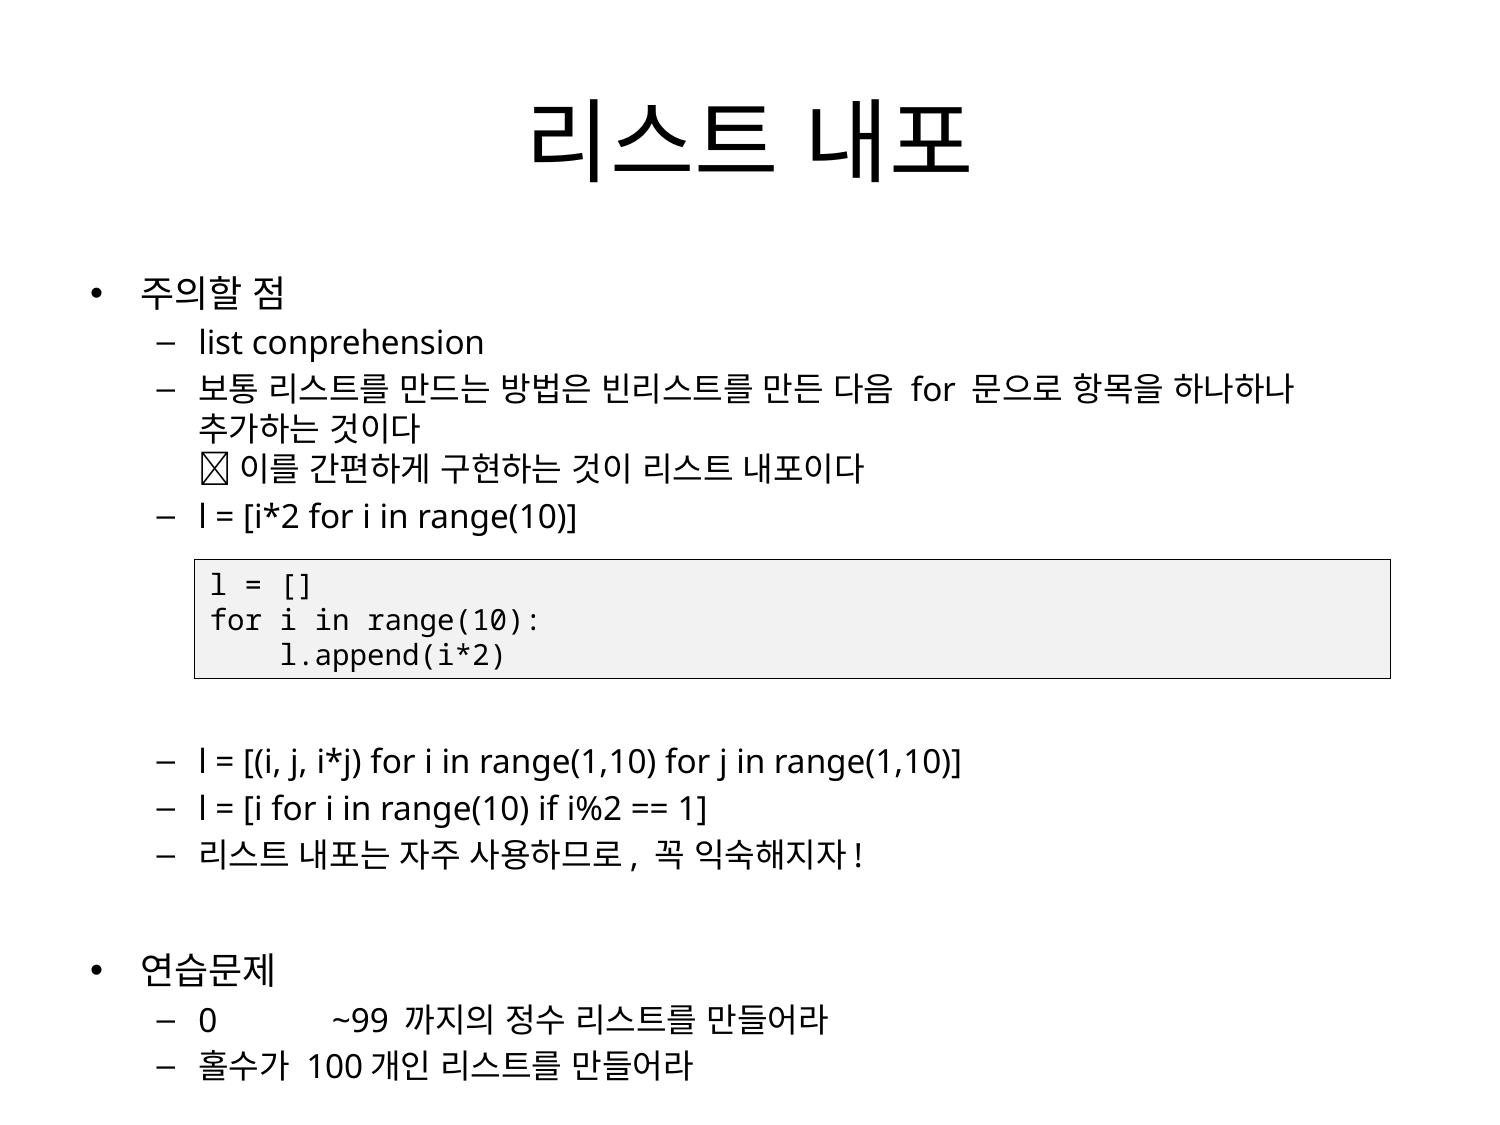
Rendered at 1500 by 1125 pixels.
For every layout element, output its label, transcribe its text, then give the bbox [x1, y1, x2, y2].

list 주의할 점 list conprehension 보통 리스트를 만드는 방법은 빈리스트를 만든 다음 for 문으로 항목을 하나하나 추가하는 것이다  이를 간편하게 구현하는 것이 리스트 내포이다 l = [i*2 for i in range(10)] l = [(i, j, i*j) for i in range(1,10) for j in range(1,10)] l = [i for i in range(10) if i%2 == 1] 리스트 내포는 자주 사용하므로, 꼭 익숙해지자! 연습문제 0 ~99 까지의 정수 리스트를 만들어라 홀수가 100개인 리스트를 만들어라 [75, 262, 1425, 1094]
title 리스트 내포 [75, 45, 1425, 233]
text_box l = [] for i in range(10): l.append(i*2) [194, 559, 1391, 679]
